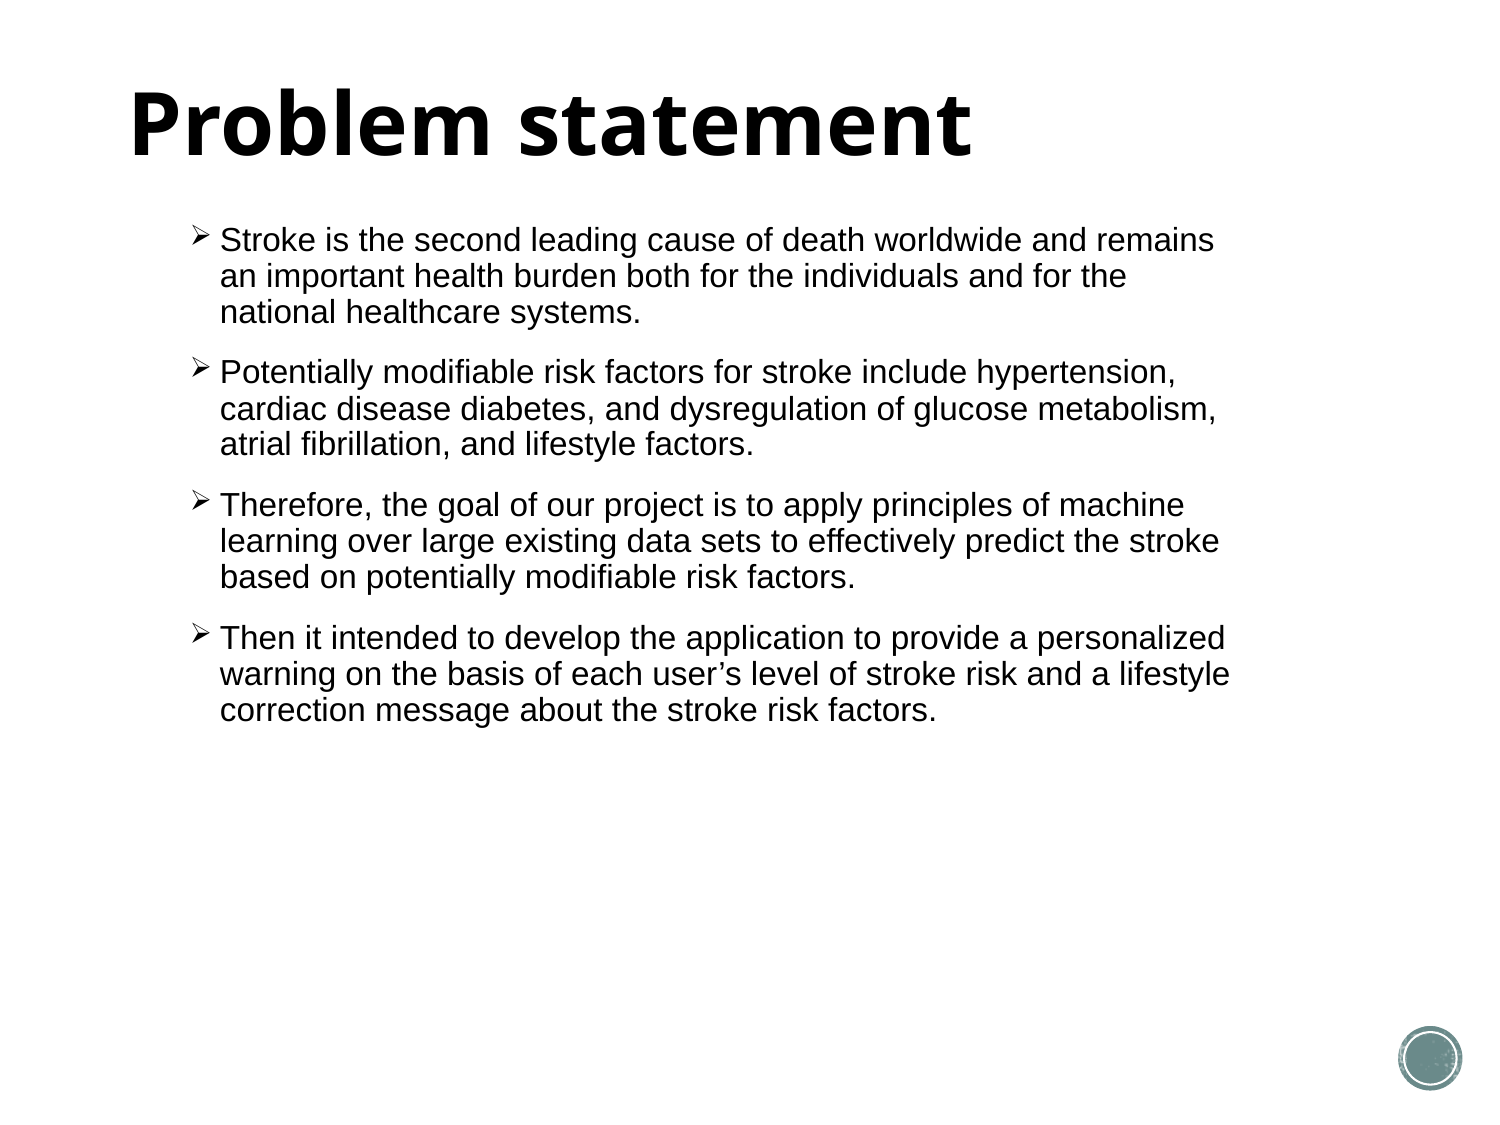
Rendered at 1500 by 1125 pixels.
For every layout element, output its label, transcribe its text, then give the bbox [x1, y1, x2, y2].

title Problem statement [112, 0, 1388, 258]
list Stroke is the second leading cause of death worldwide and remains an important health burden both for the individuals and for the national healthcare systems. Potentially modifiable risk factors for stroke include hypertension, cardiac disease diabetes, and dysregulation of glucose metabolism, atrial fibrillation, and lifestyle factors. Therefore, the goal of our project is to apply principles of machine learning over large existing data sets to effectively predict the stroke based on potentially modifiable risk factors. Then it intended to develop the application to provide a personalized warning on the basis of each user’s level of stroke risk and a lifestyle correction message about the stroke risk factors. [174, 215, 1257, 910]
